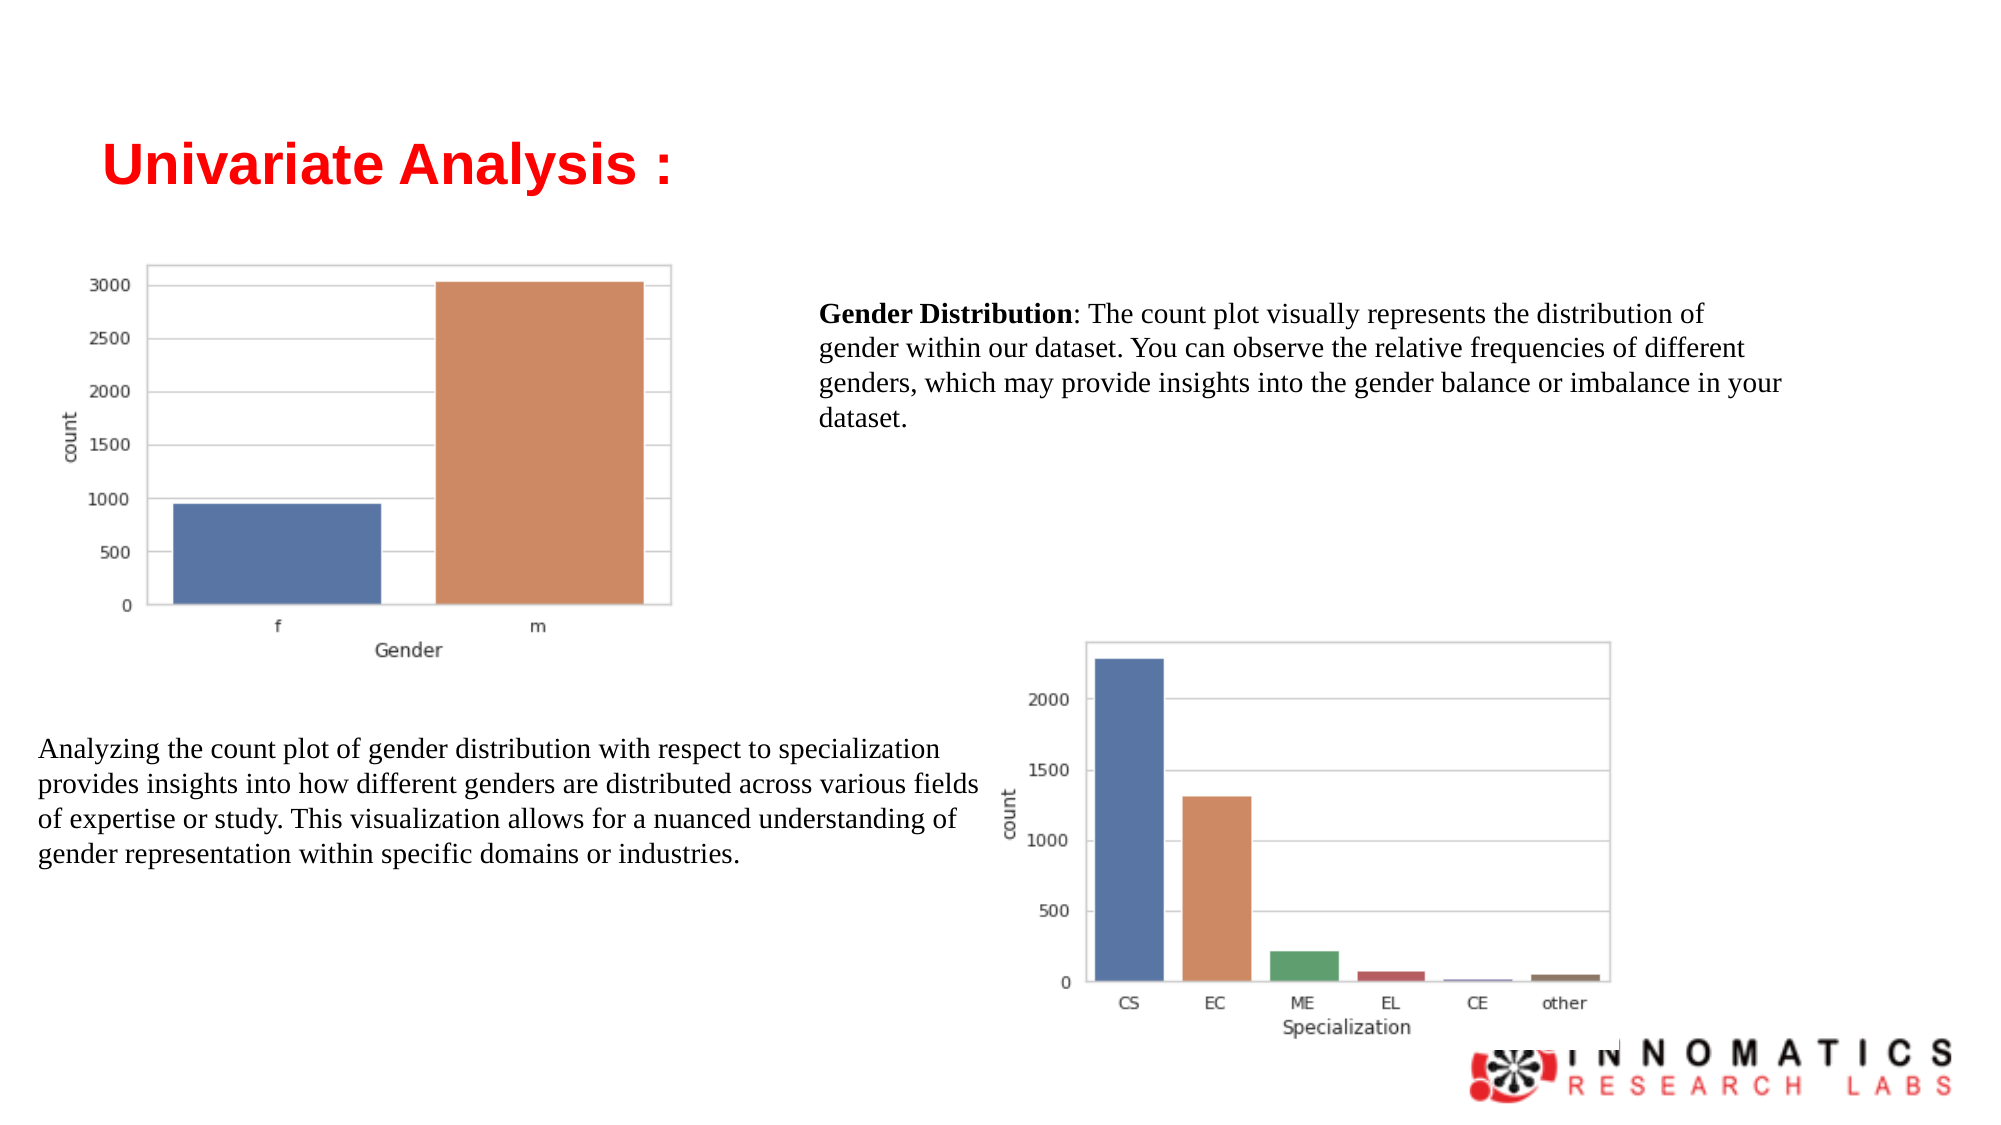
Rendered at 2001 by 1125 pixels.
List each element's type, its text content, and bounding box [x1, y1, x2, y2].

picture [49, 253, 681, 674]
text_box Gender Distribution: The count plot visually represents the distribution of gender within our dataset. You can observe the relative frequencies of different genders, which may provide insights into the gender balance or imbalance in your dataset. [804, 286, 1805, 442]
picture [989, 631, 1975, 1125]
text_box Analyzing the count plot of gender distribution with respect to specialization provides insights into how different genders are distributed across various fields of expertise or study. This visualization allows for a nuanced understanding of gender representation within specific domains or industries. [23, 722, 984, 878]
text_box Univariate Analysis : [87, 118, 1088, 204]
